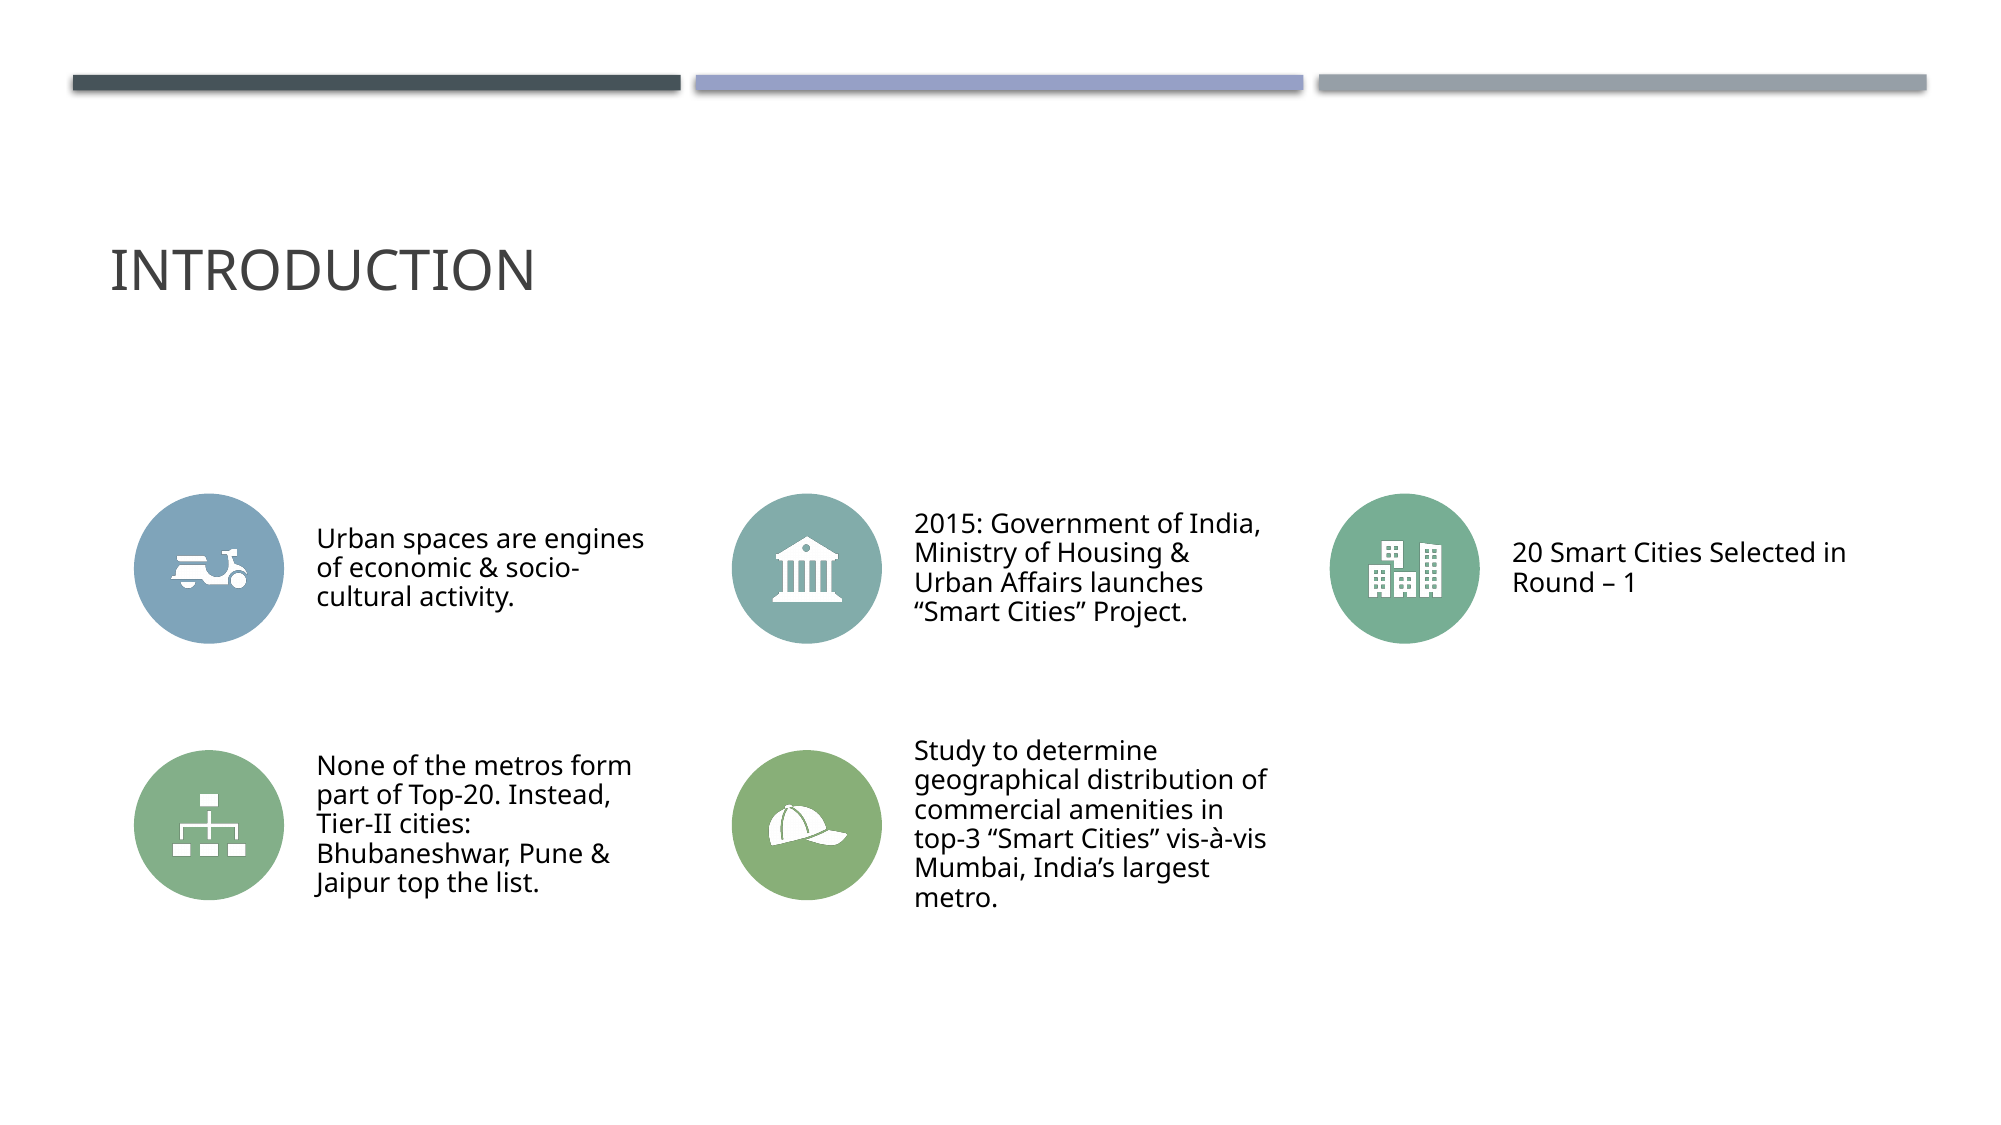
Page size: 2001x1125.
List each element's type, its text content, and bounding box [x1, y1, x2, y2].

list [94, 383, 1906, 1011]
title Introduction [95, 115, 1905, 311]
